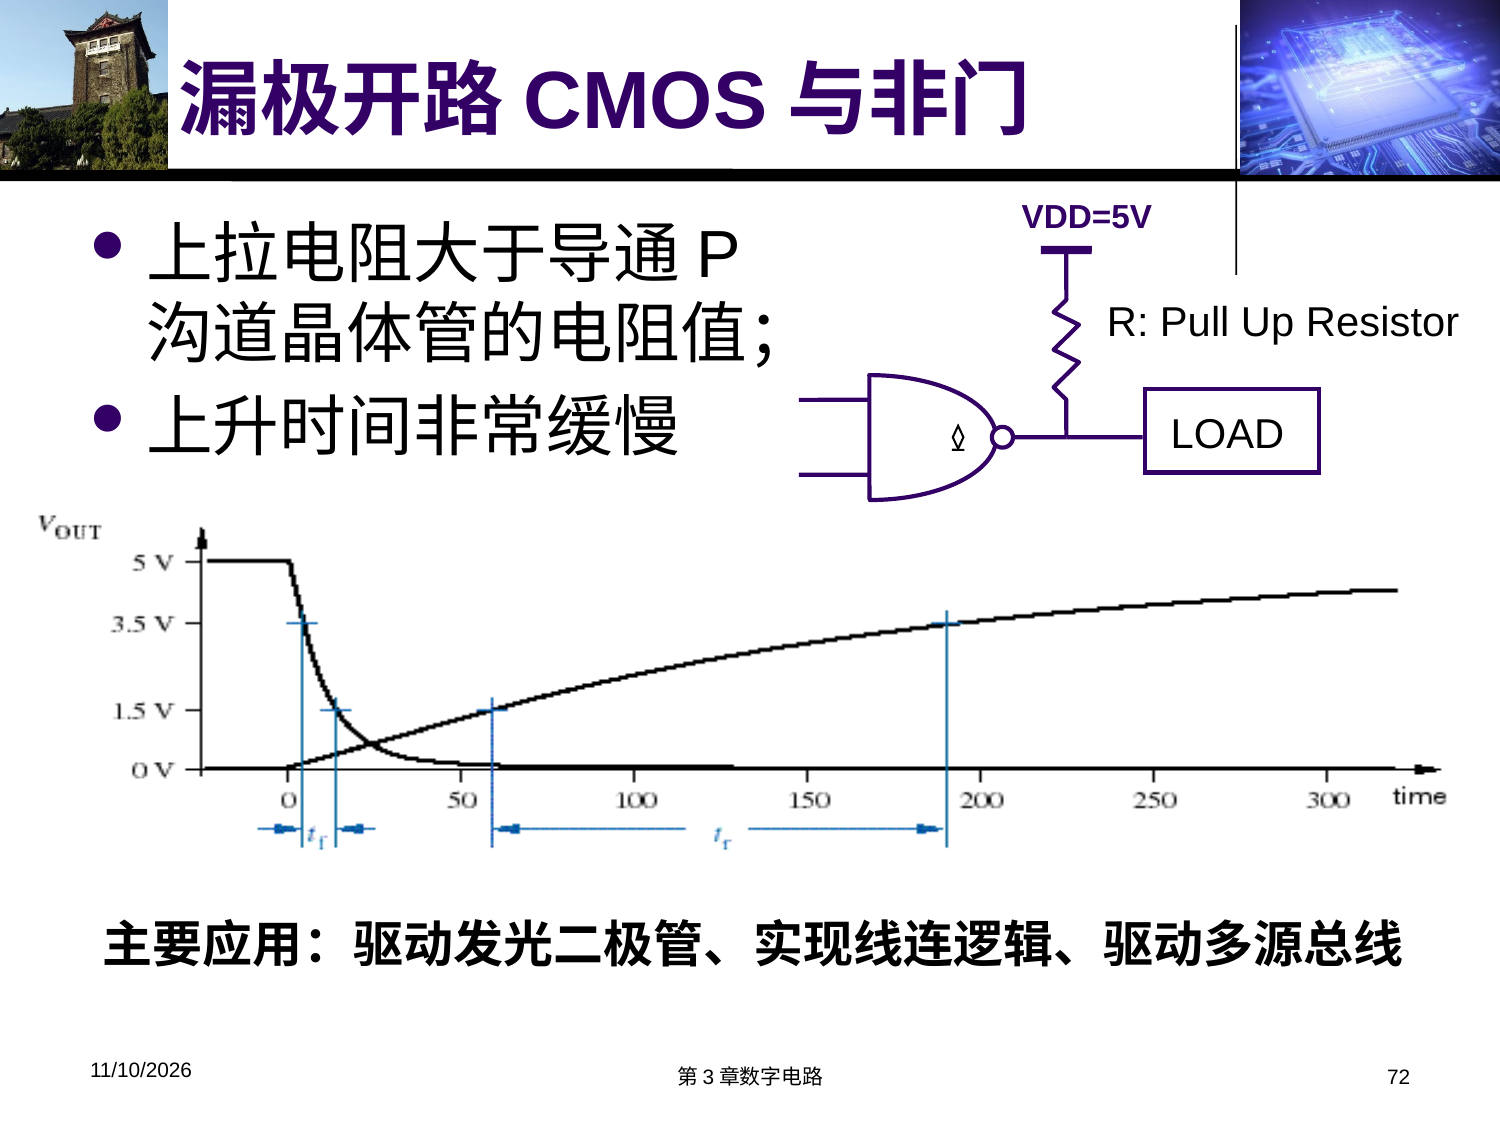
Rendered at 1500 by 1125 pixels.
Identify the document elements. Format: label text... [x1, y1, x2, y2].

text_box 主要应用：驱动发光二极管、实现线连逻辑、驱动多源总线 [88, 905, 1449, 980]
footer 第3章数字电路 [512, 1055, 988, 1101]
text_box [37, 507, 1450, 856]
list 上拉电阻大于导通P沟道晶体管的电阻值； 上升时间非常缓慢 [75, 203, 793, 505]
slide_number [74, 1048, 426, 1101]
slide_number 72 [1074, 1055, 1426, 1101]
picture [1240, 0, 1500, 175]
title 漏极开路CMOS与非门 [164, 30, 1297, 153]
picture [0, 0, 168, 170]
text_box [798, 187, 1500, 501]
